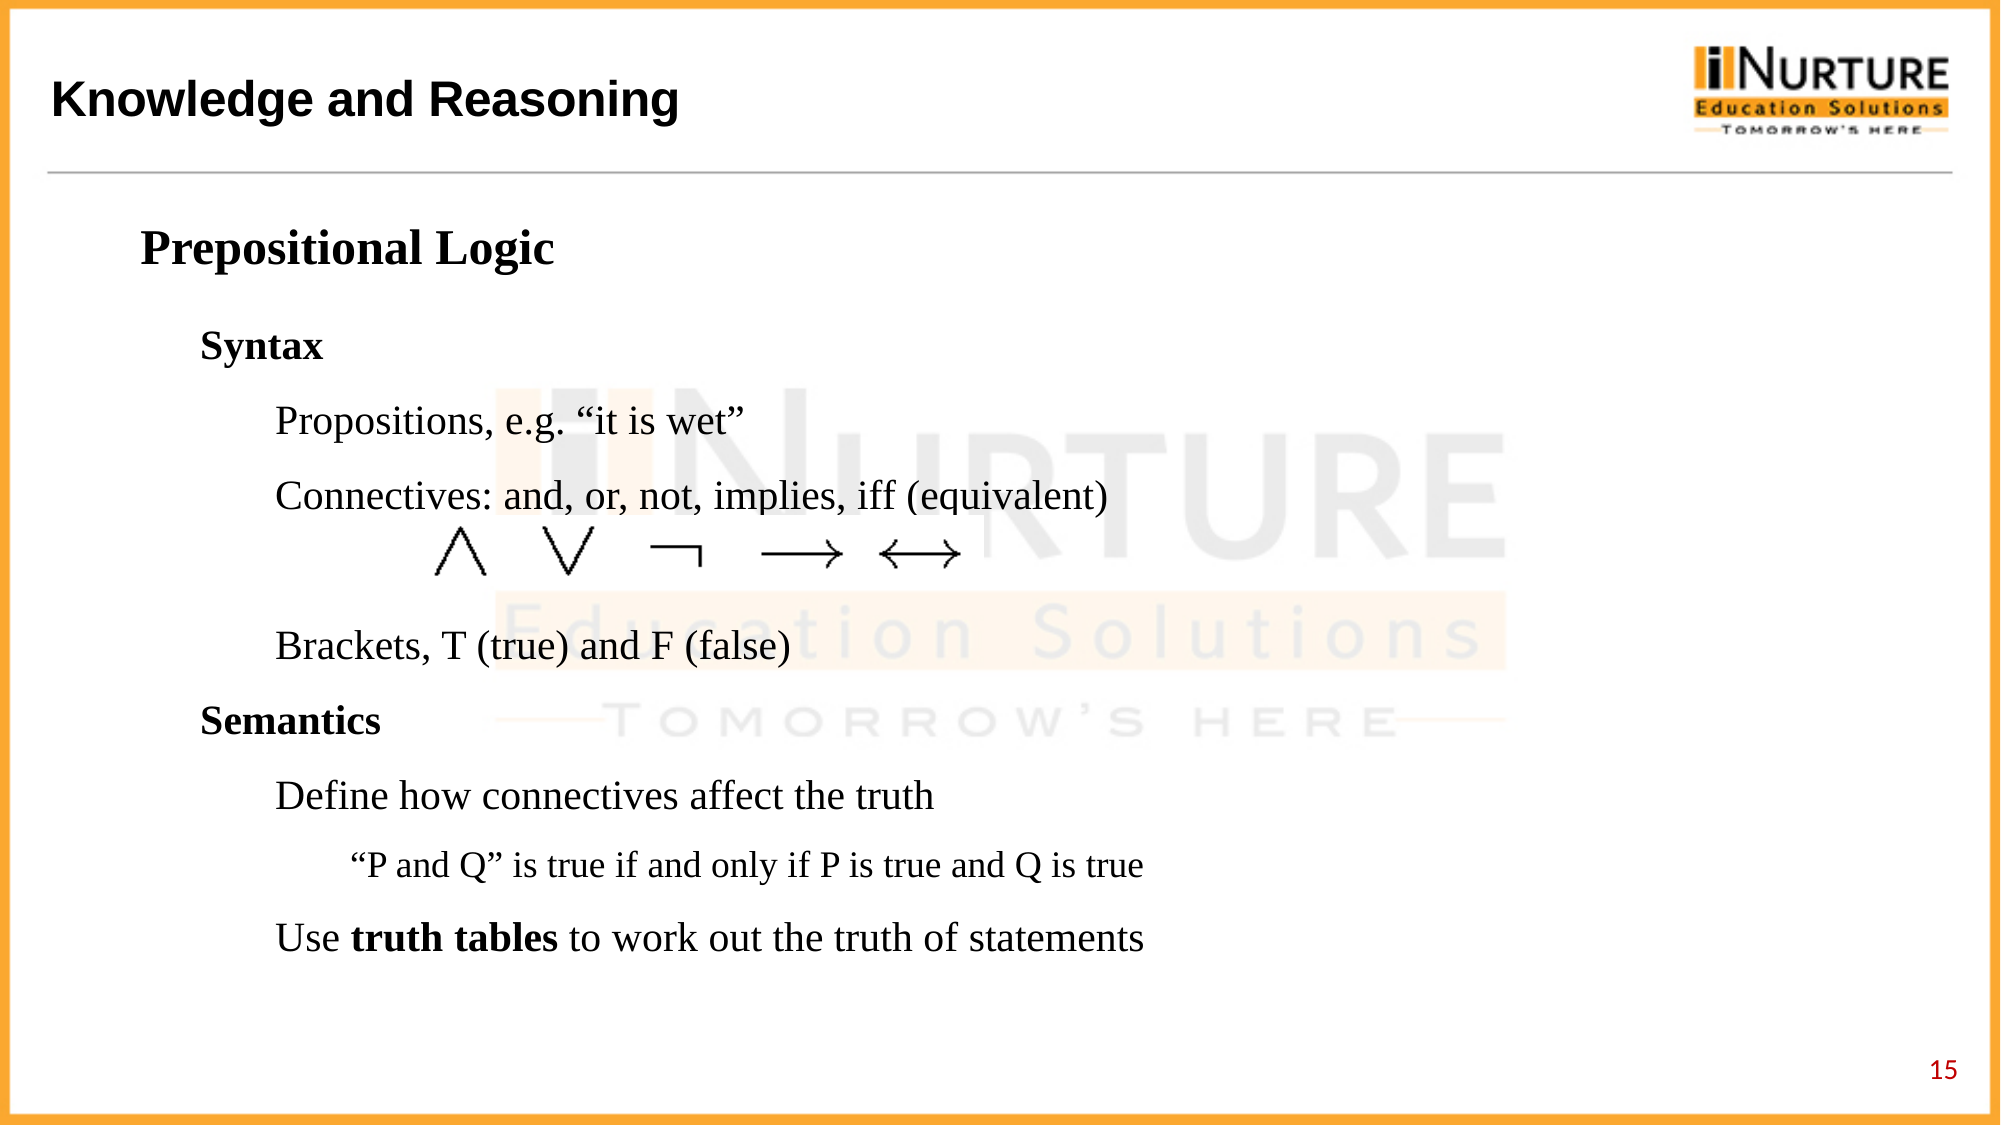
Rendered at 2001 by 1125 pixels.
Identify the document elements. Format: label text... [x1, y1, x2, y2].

picture [0, 0, 2001, 1125]
text_box Prepositional Logic [66, 207, 2000, 283]
text_box Syntax Propositions, e.g. “it is wet” Connectives: and, or, not, implies, iff (equivalent) Brackets, T (true) and F (false) Semantics Define how connectives affect the truth “P and Q” is true if and only if P is true and Q is true Use truth tables to work out the truth of statements [185, 285, 1977, 1013]
